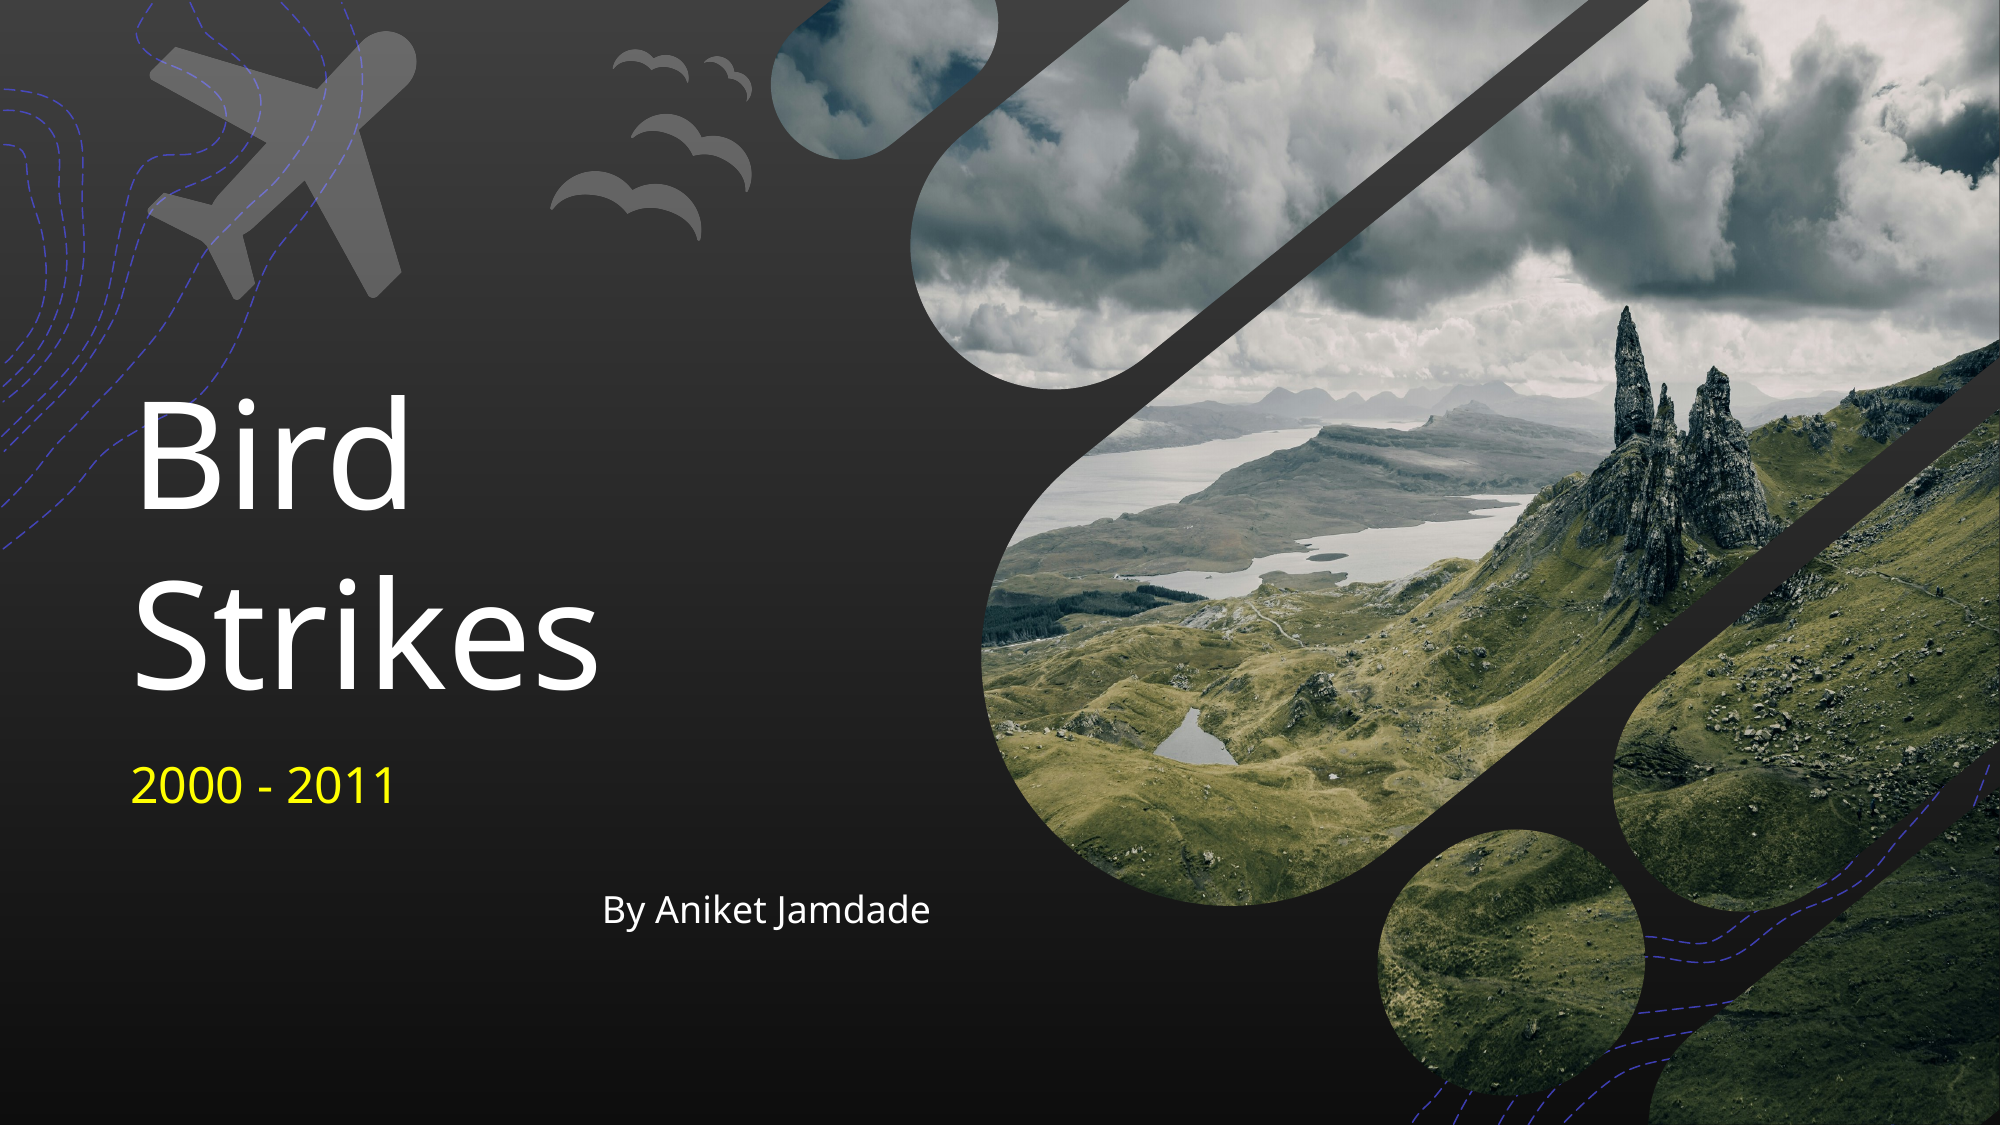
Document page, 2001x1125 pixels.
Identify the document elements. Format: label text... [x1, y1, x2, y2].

picture [550, 44, 752, 246]
text_box 2000 - 2011 [115, 745, 757, 821]
picture [147, 30, 417, 300]
text_box By Aniket Jamdade [115, 878, 770, 939]
text_box Bird Strikes [115, 352, 770, 728]
picture [770, 0, 2000, 1125]
